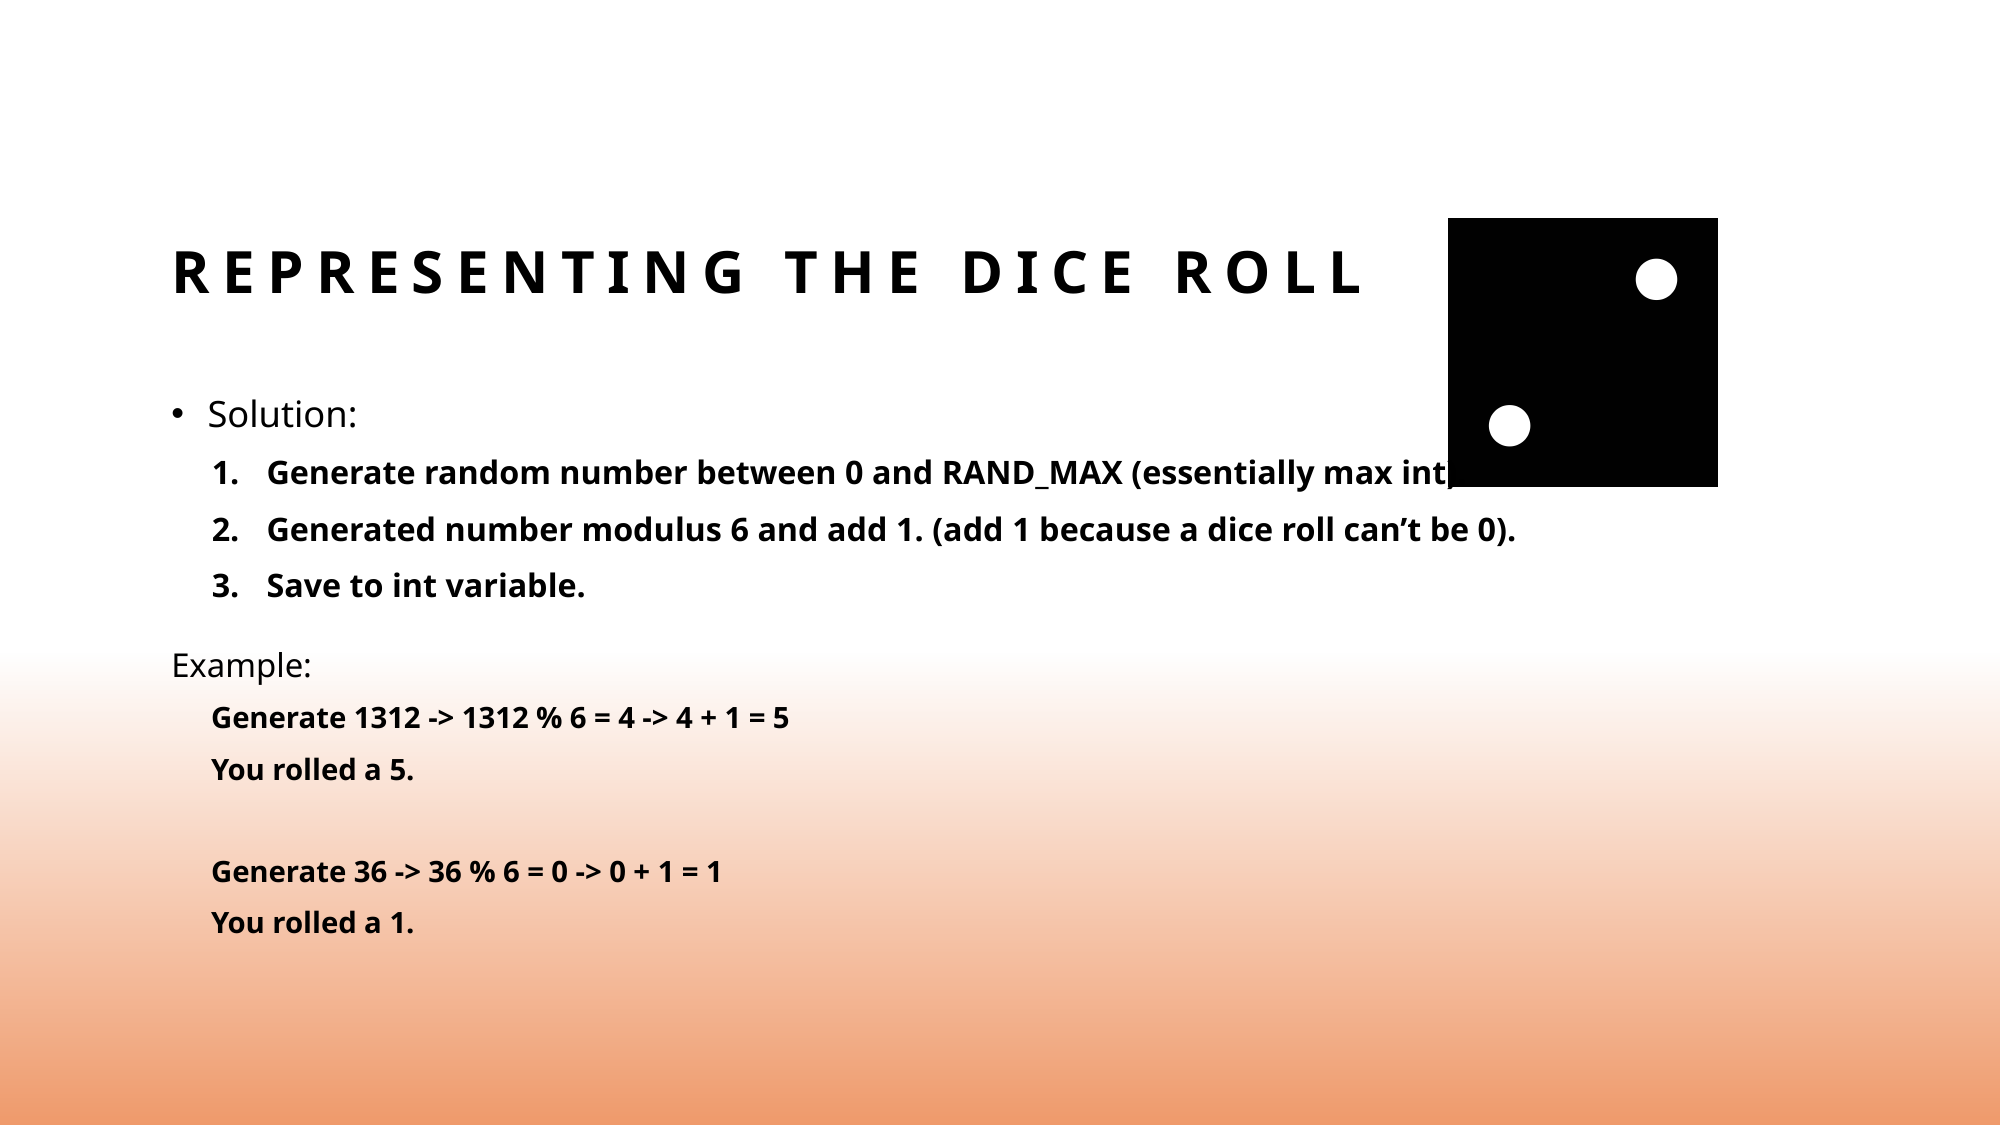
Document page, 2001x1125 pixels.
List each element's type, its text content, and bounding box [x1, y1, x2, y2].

picture [1448, 218, 1718, 487]
list Solution: Generate random number between 0 and RAND_MAX (essentially max int). Generated number modulus 6 and add 1. (add 1 because a dice roll can’t be 0). Save to int variable. [156, 375, 1844, 628]
title Representing the dice roll [156, 124, 1844, 313]
text_box Example: Generate 1312 -> 1312 % 6 = 4 -> 4 + 1 = 5 You rolled a 5. Generate 36 -> 36 % 6 = 0 -> 0 + 1 = 1 You rolled a 1. [156, 628, 1844, 949]
